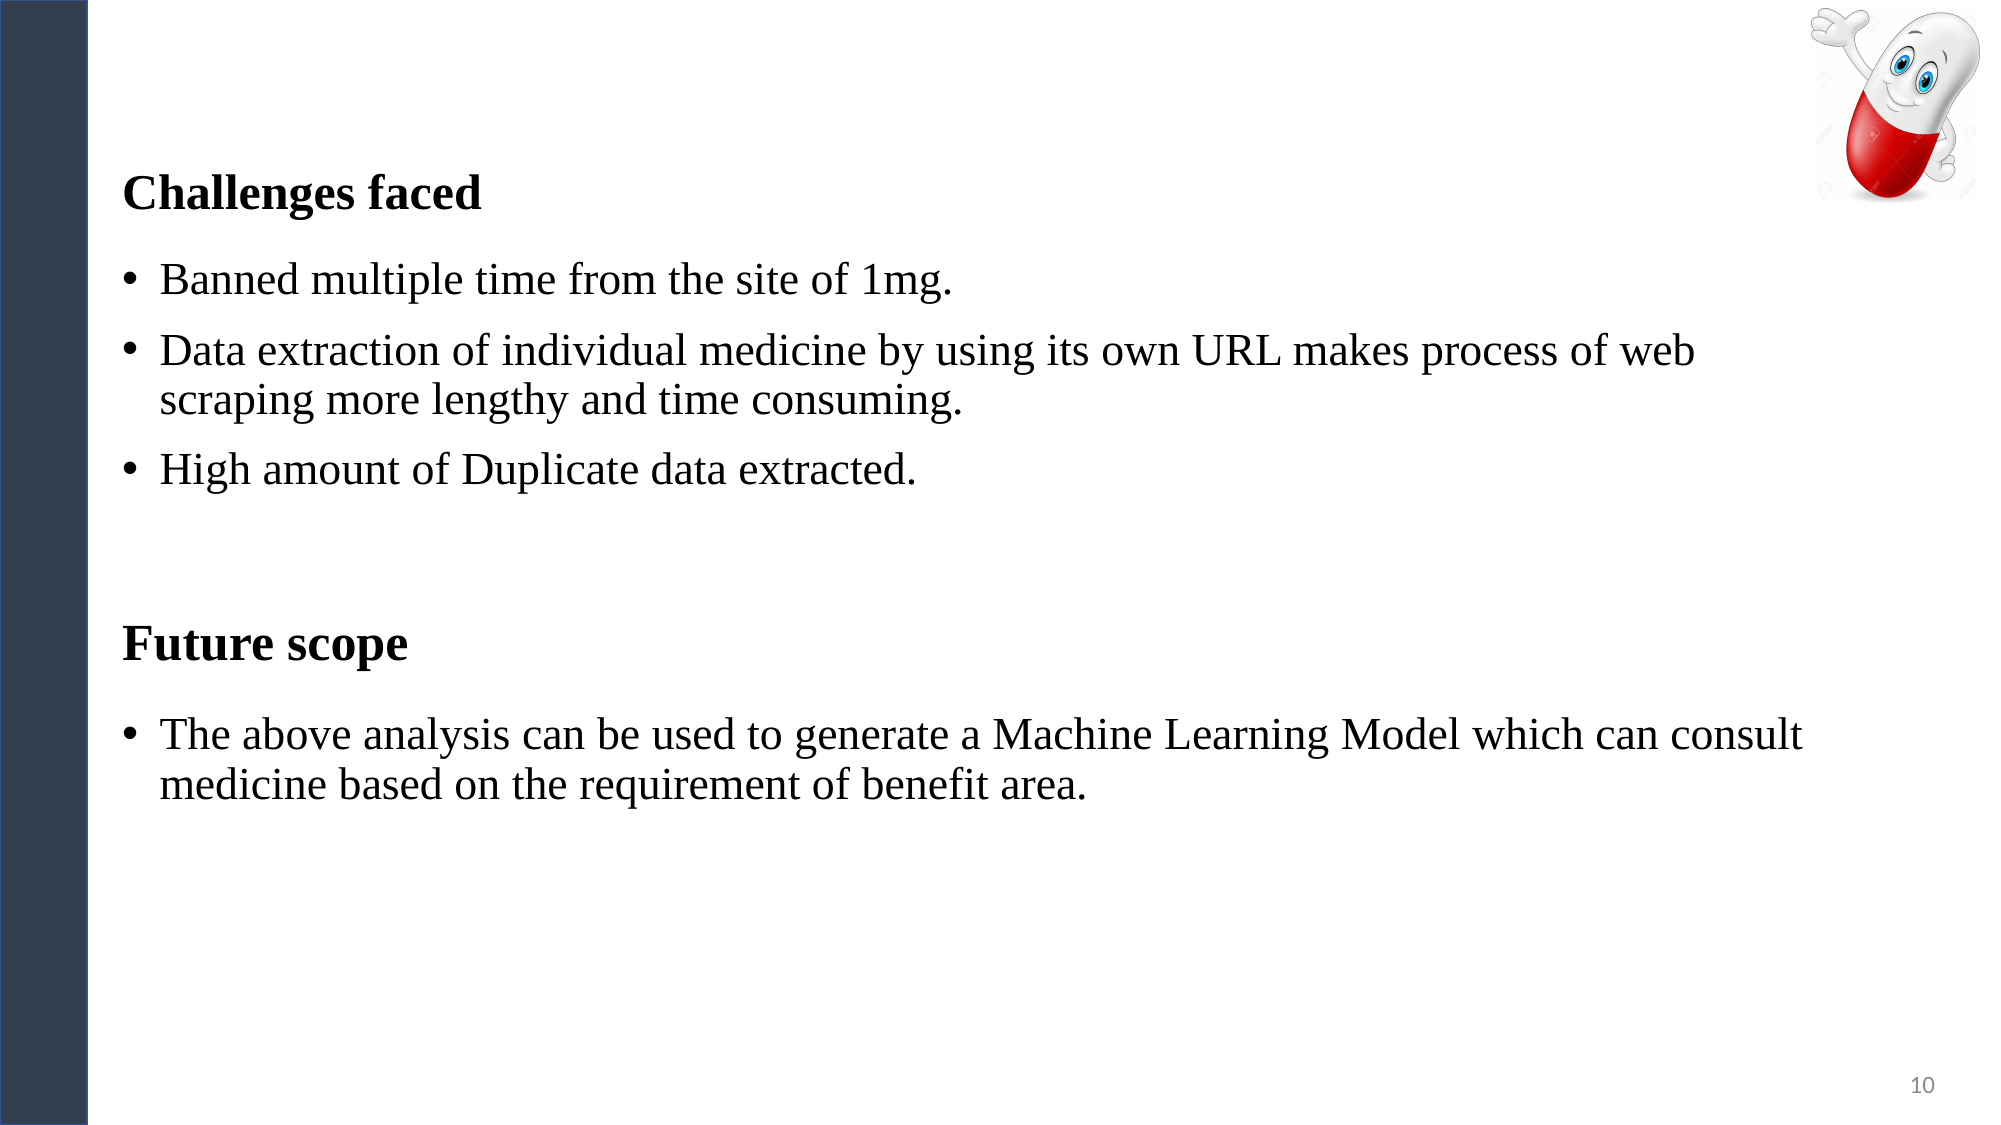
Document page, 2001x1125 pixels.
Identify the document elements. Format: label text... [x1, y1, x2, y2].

slide_number 10 [1862, 1065, 1950, 1103]
title Future scope [107, 593, 522, 694]
text_box Challenges faced [107, 151, 522, 235]
picture [1811, 8, 1980, 204]
list The above analysis can be used to generate a Machine Learning Model which can consult medicine based on the requirement of benefit area. [107, 702, 1843, 839]
text_box Banned multiple time from the site of 1mg. Data extraction of individual medicine by using its own URL makes process of web scraping more lengthy and time consuming. High amount of Duplicate data extracted. [107, 247, 1843, 532]
